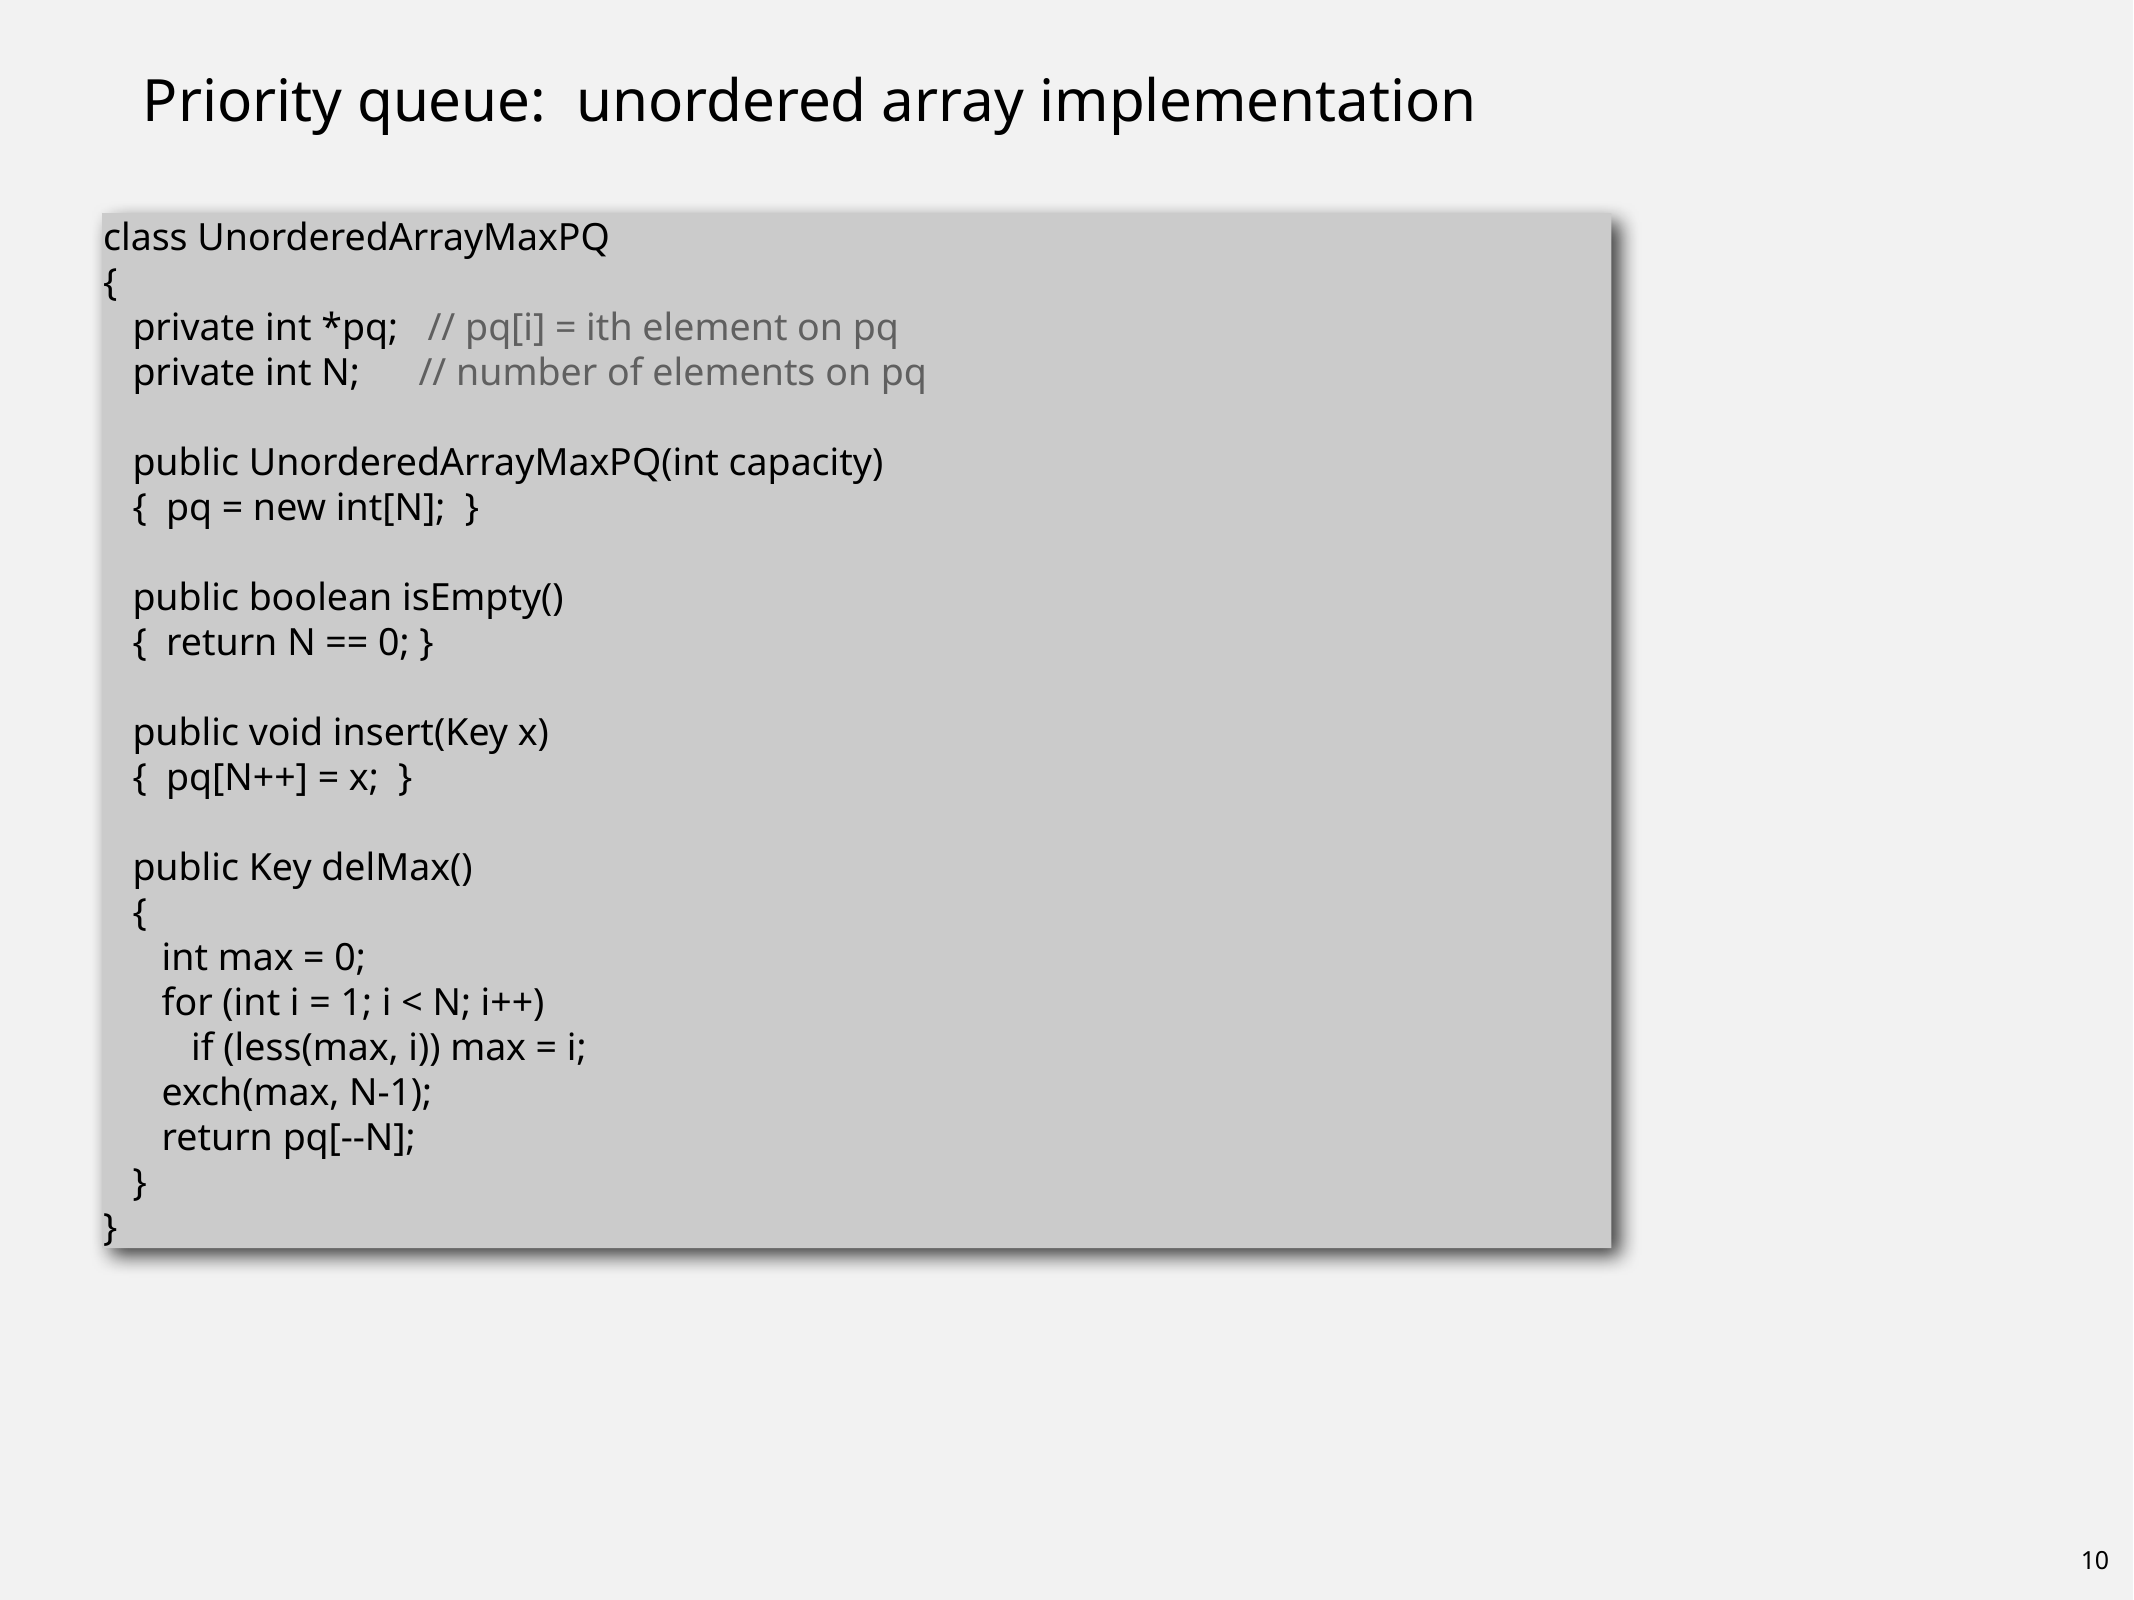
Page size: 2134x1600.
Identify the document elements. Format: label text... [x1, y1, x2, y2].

text_box class UnorderedArrayMaxPQ { private int *pq; // pq[i] = ith element on pq private int N; // number of elements on pq public UnorderedArrayMaxPQ(int capacity) { pq = new int[N]; } public boolean isEmpty() { return N == 0; } public void insert(Key x) { pq[N++] = x; } public Key delMax() { int max = 0; for (int i = 1; i < N; i++) if (less(max, i)) max = i; exch(max, N-1); return pq[--N]; } } [102, 213, 1612, 1249]
slide_number 10 [2069, 1537, 2121, 1587]
title Priority queue: unordered array implementation [132, 0, 2001, 134]
